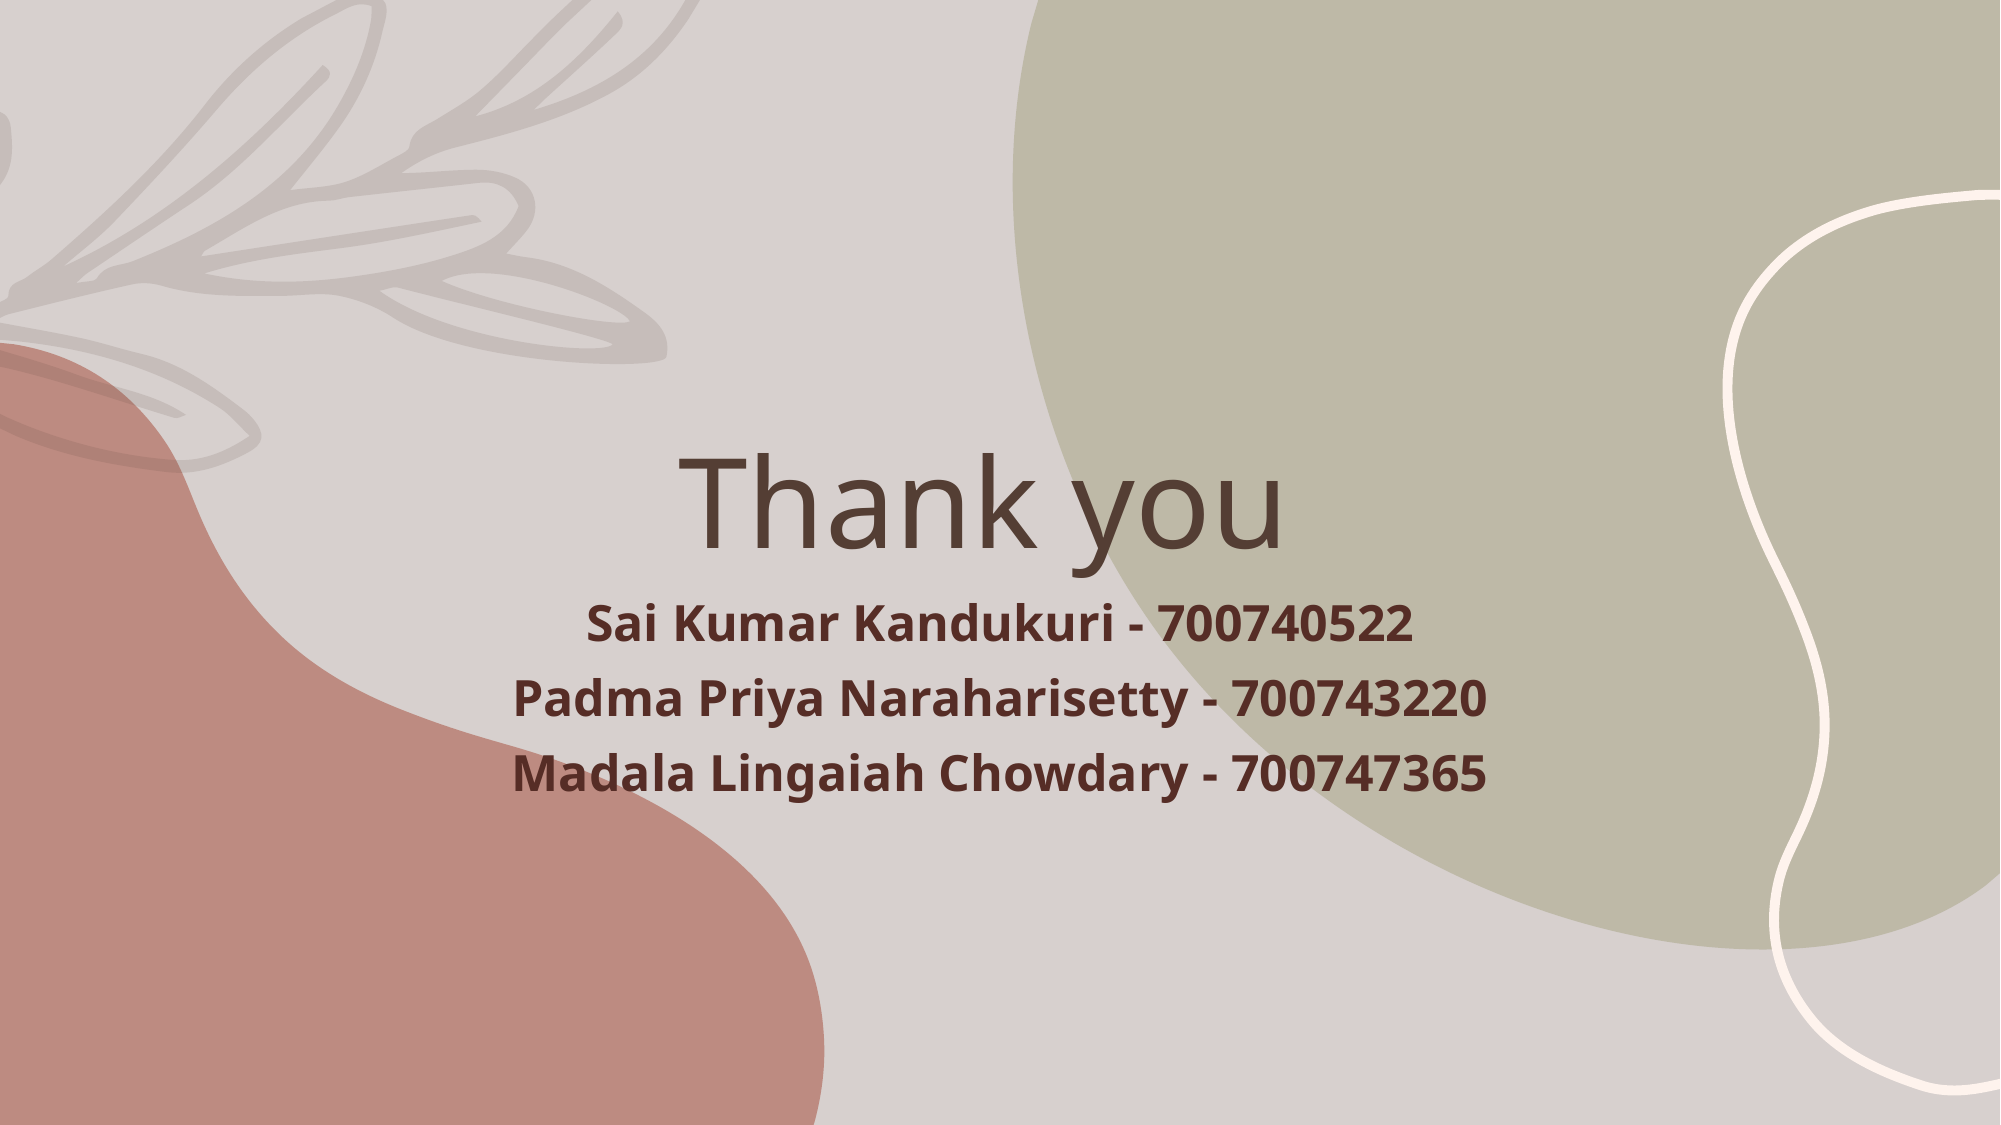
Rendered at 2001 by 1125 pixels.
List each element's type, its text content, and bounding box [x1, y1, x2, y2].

title Thank you [249, 191, 1750, 584]
subtitle Sai Kumar Kandukuri - 700740522 Padma Priya Naraharisetty - 700743220 Madala Lingaiah Chowdary - 700747365 [249, 590, 1750, 863]
